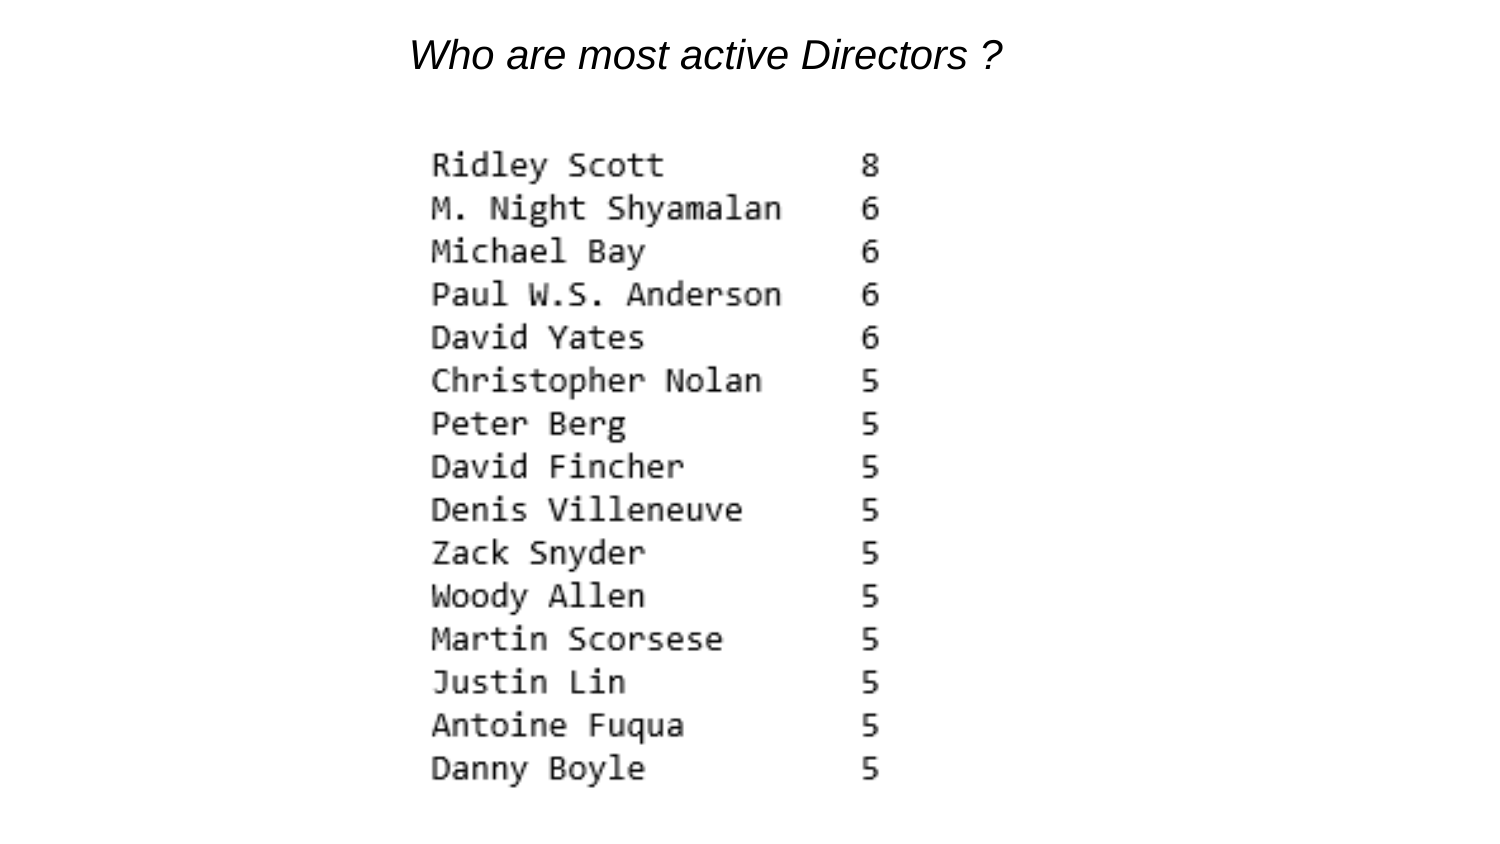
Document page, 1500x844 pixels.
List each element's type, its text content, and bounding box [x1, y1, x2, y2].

picture [423, 129, 913, 798]
title Who are most active Directors ? [239, 12, 1173, 167]
